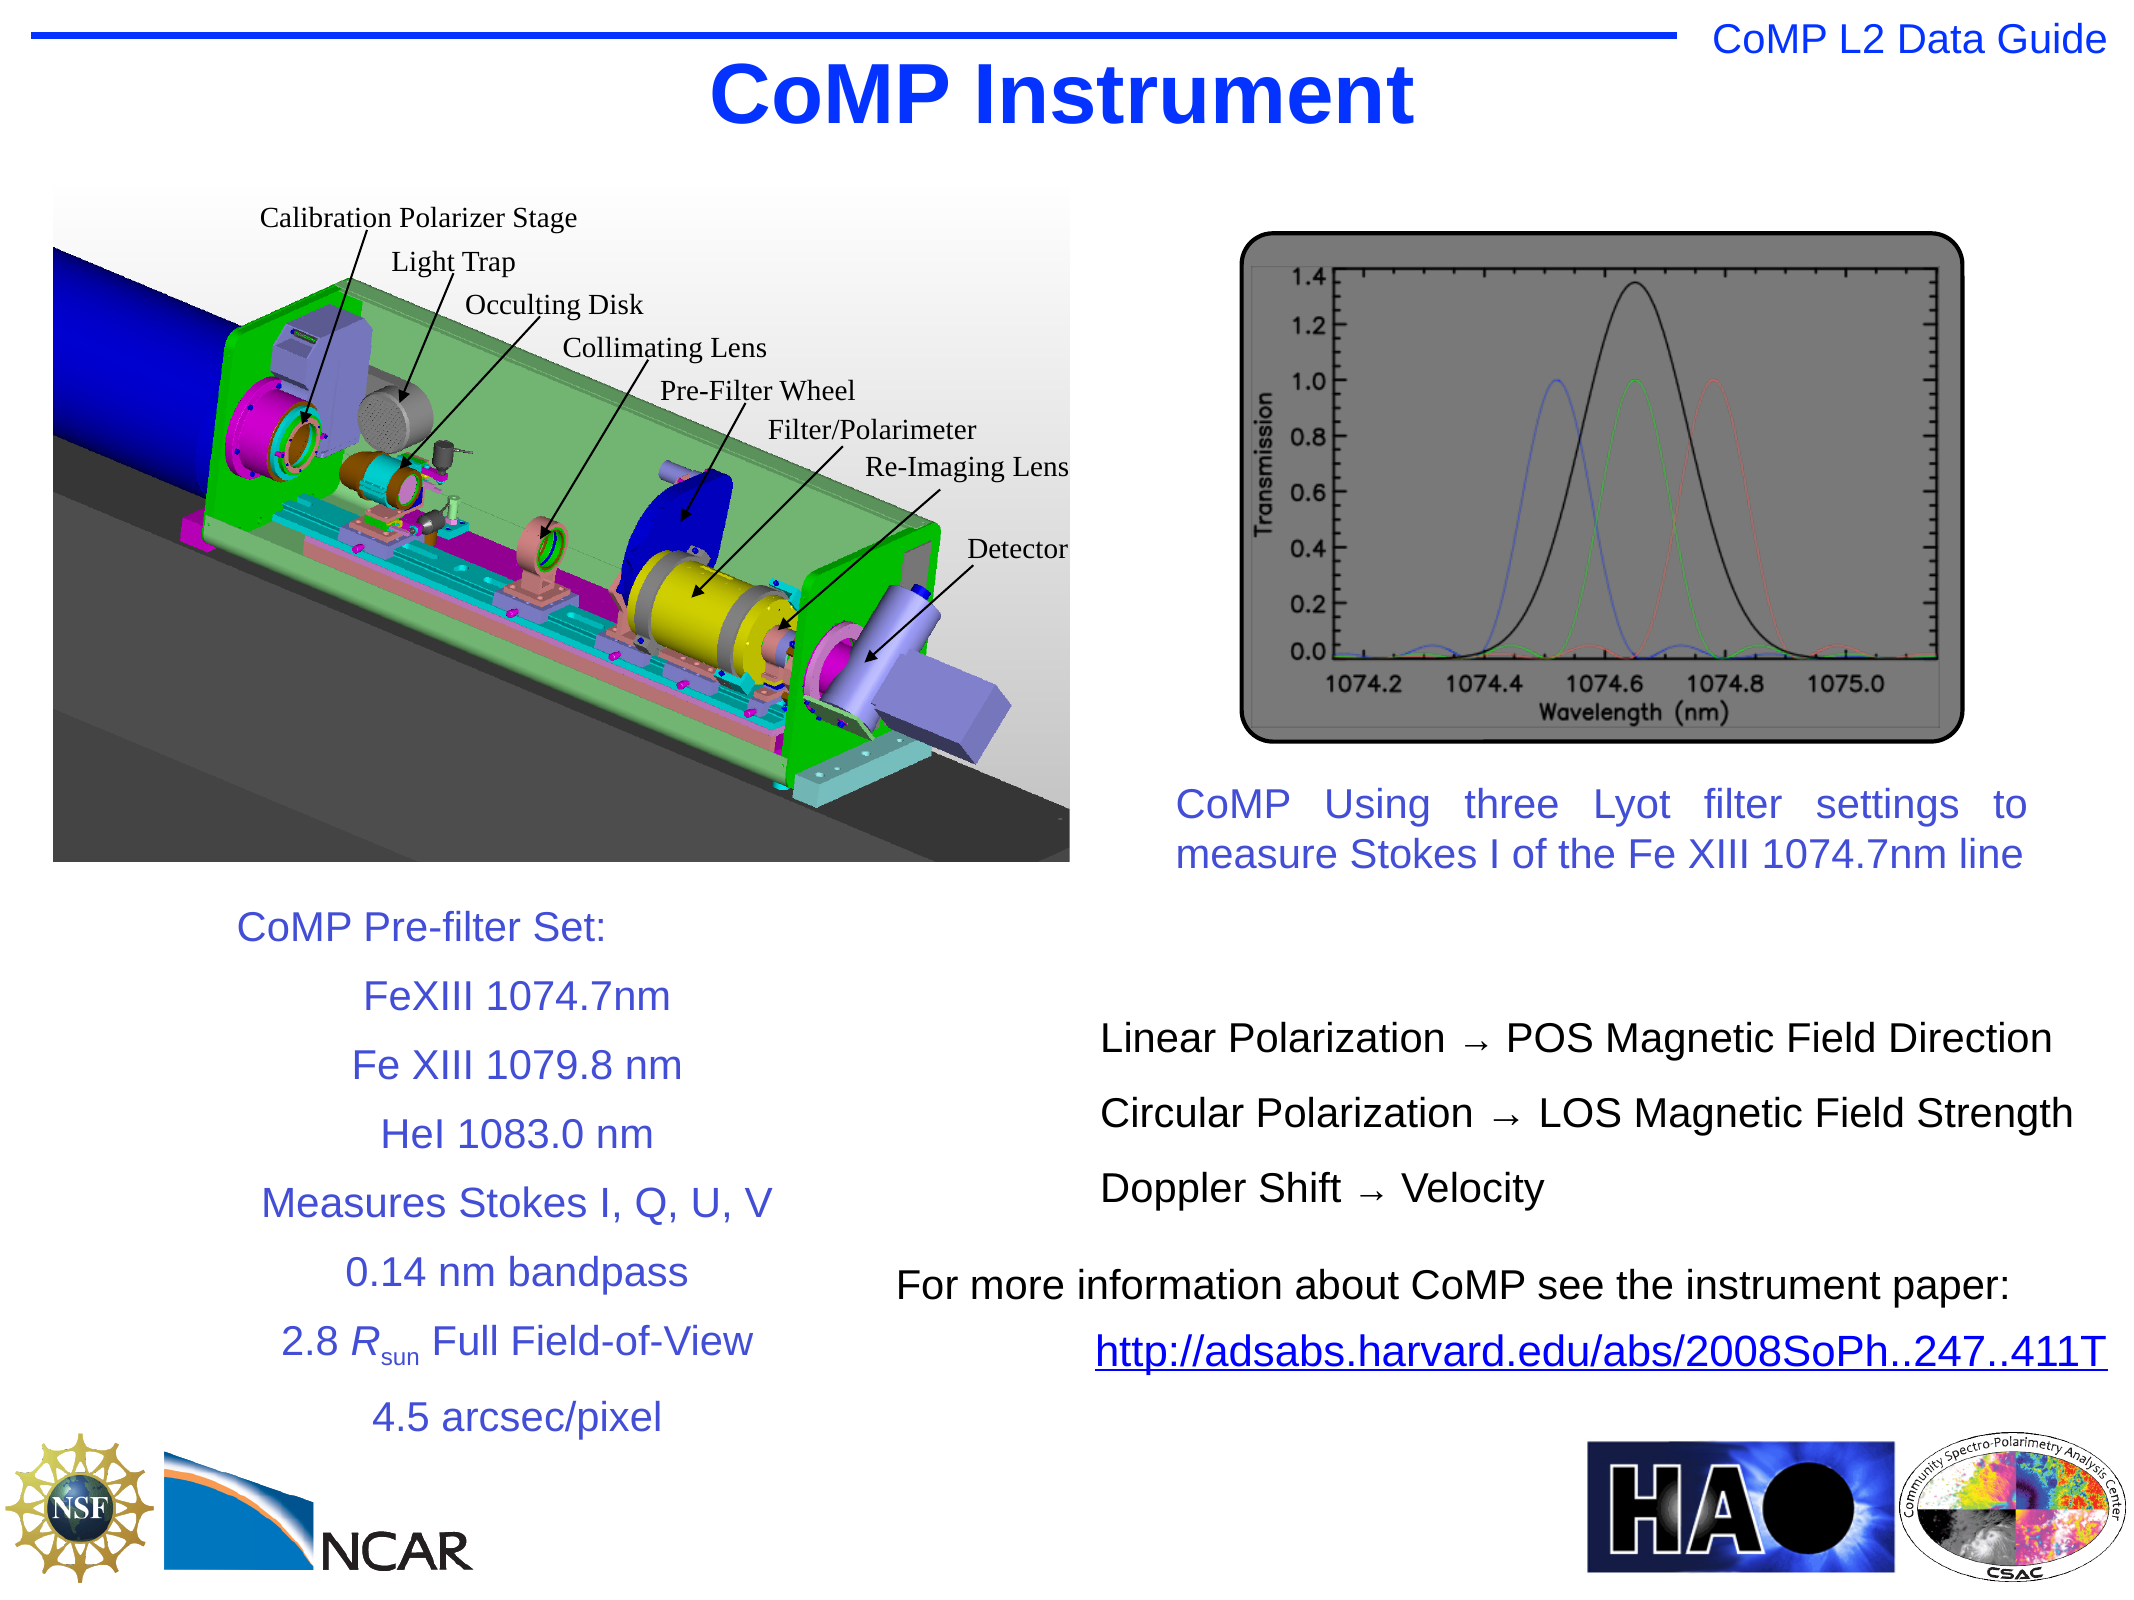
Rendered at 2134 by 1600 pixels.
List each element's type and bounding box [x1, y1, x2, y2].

text_box [1241, 233, 1963, 742]
text_box [0, 2, 2134, 1588]
text_box [53, 186, 1083, 863]
